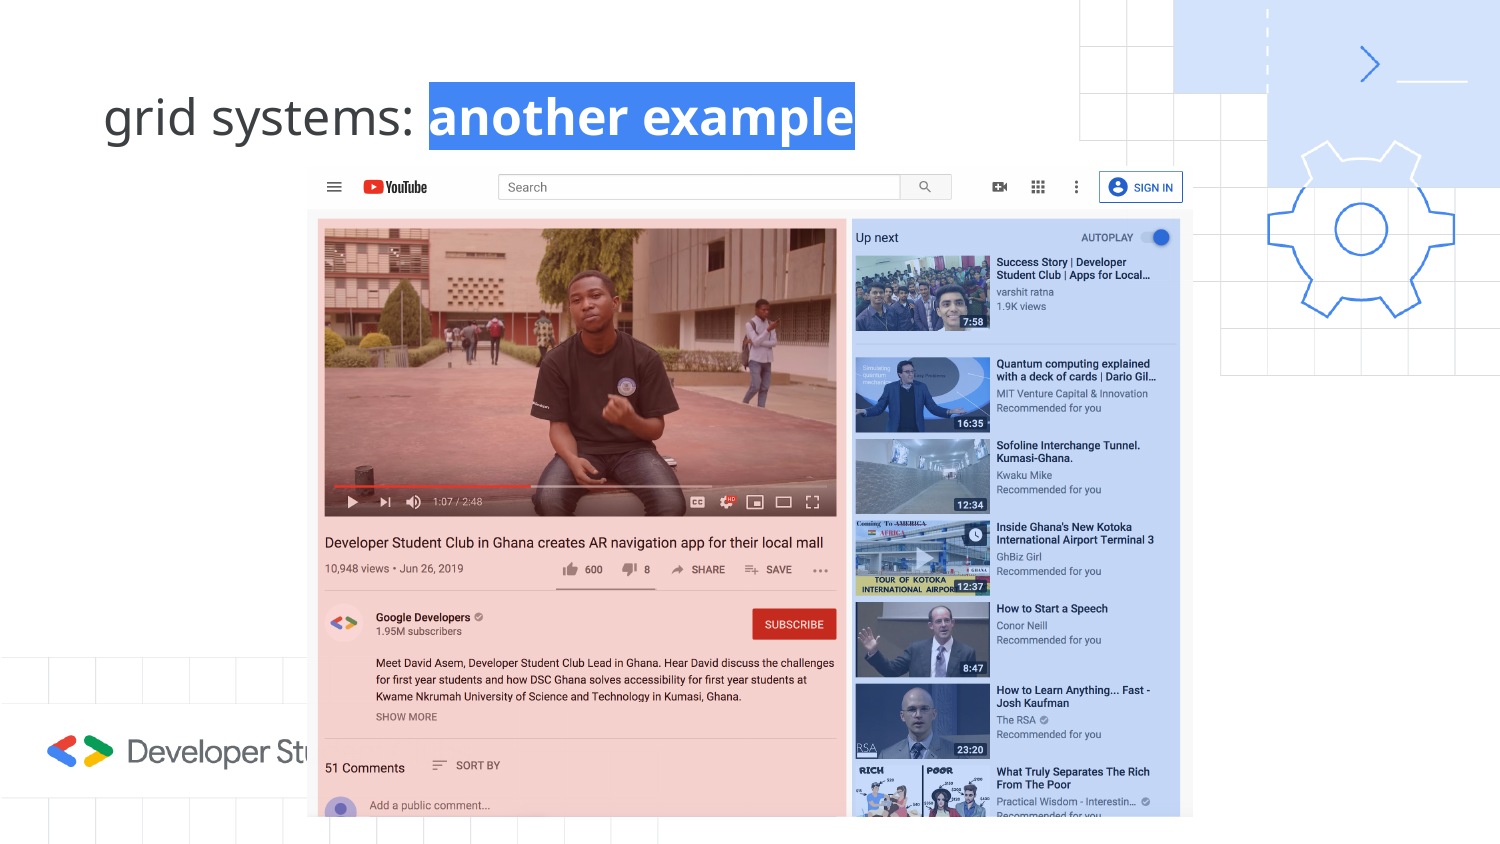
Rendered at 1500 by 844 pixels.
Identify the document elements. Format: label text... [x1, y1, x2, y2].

picture [0, 0, 1500, 844]
text_box grid systems: another example [103, 85, 1036, 143]
